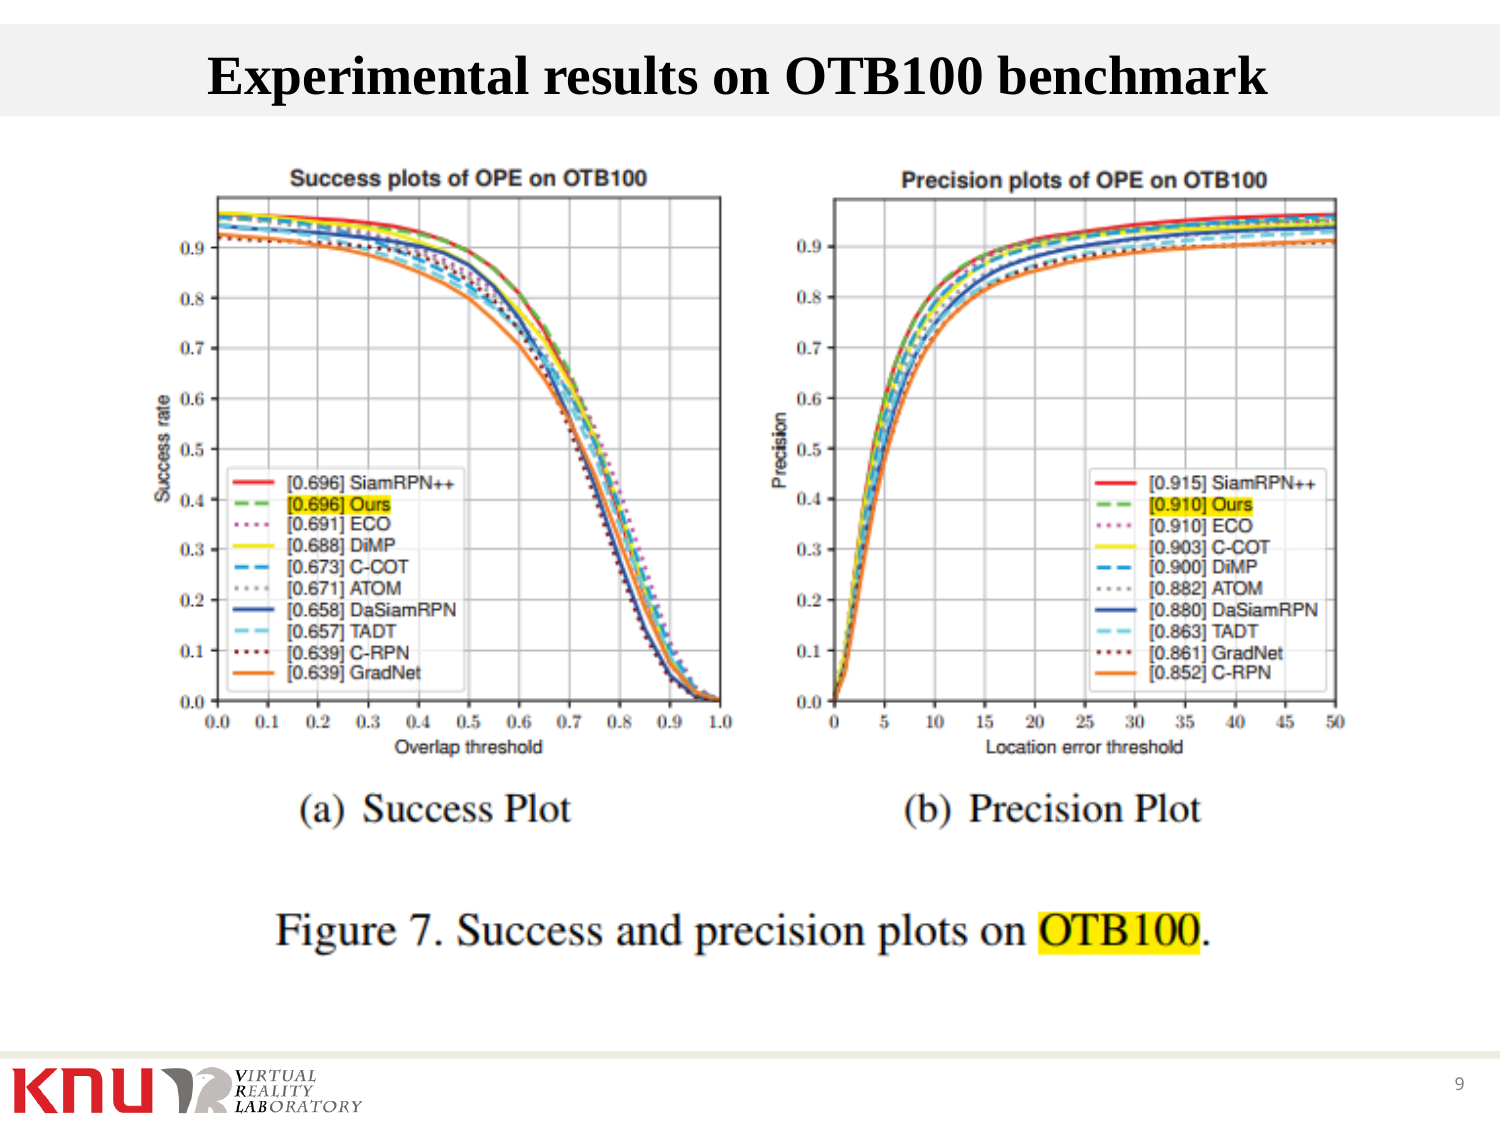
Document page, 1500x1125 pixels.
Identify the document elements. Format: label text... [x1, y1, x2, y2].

title Experimental results on OTB100 benchmark [192, 30, 1324, 114]
picture [147, 159, 1358, 969]
picture [11, 1067, 363, 1114]
